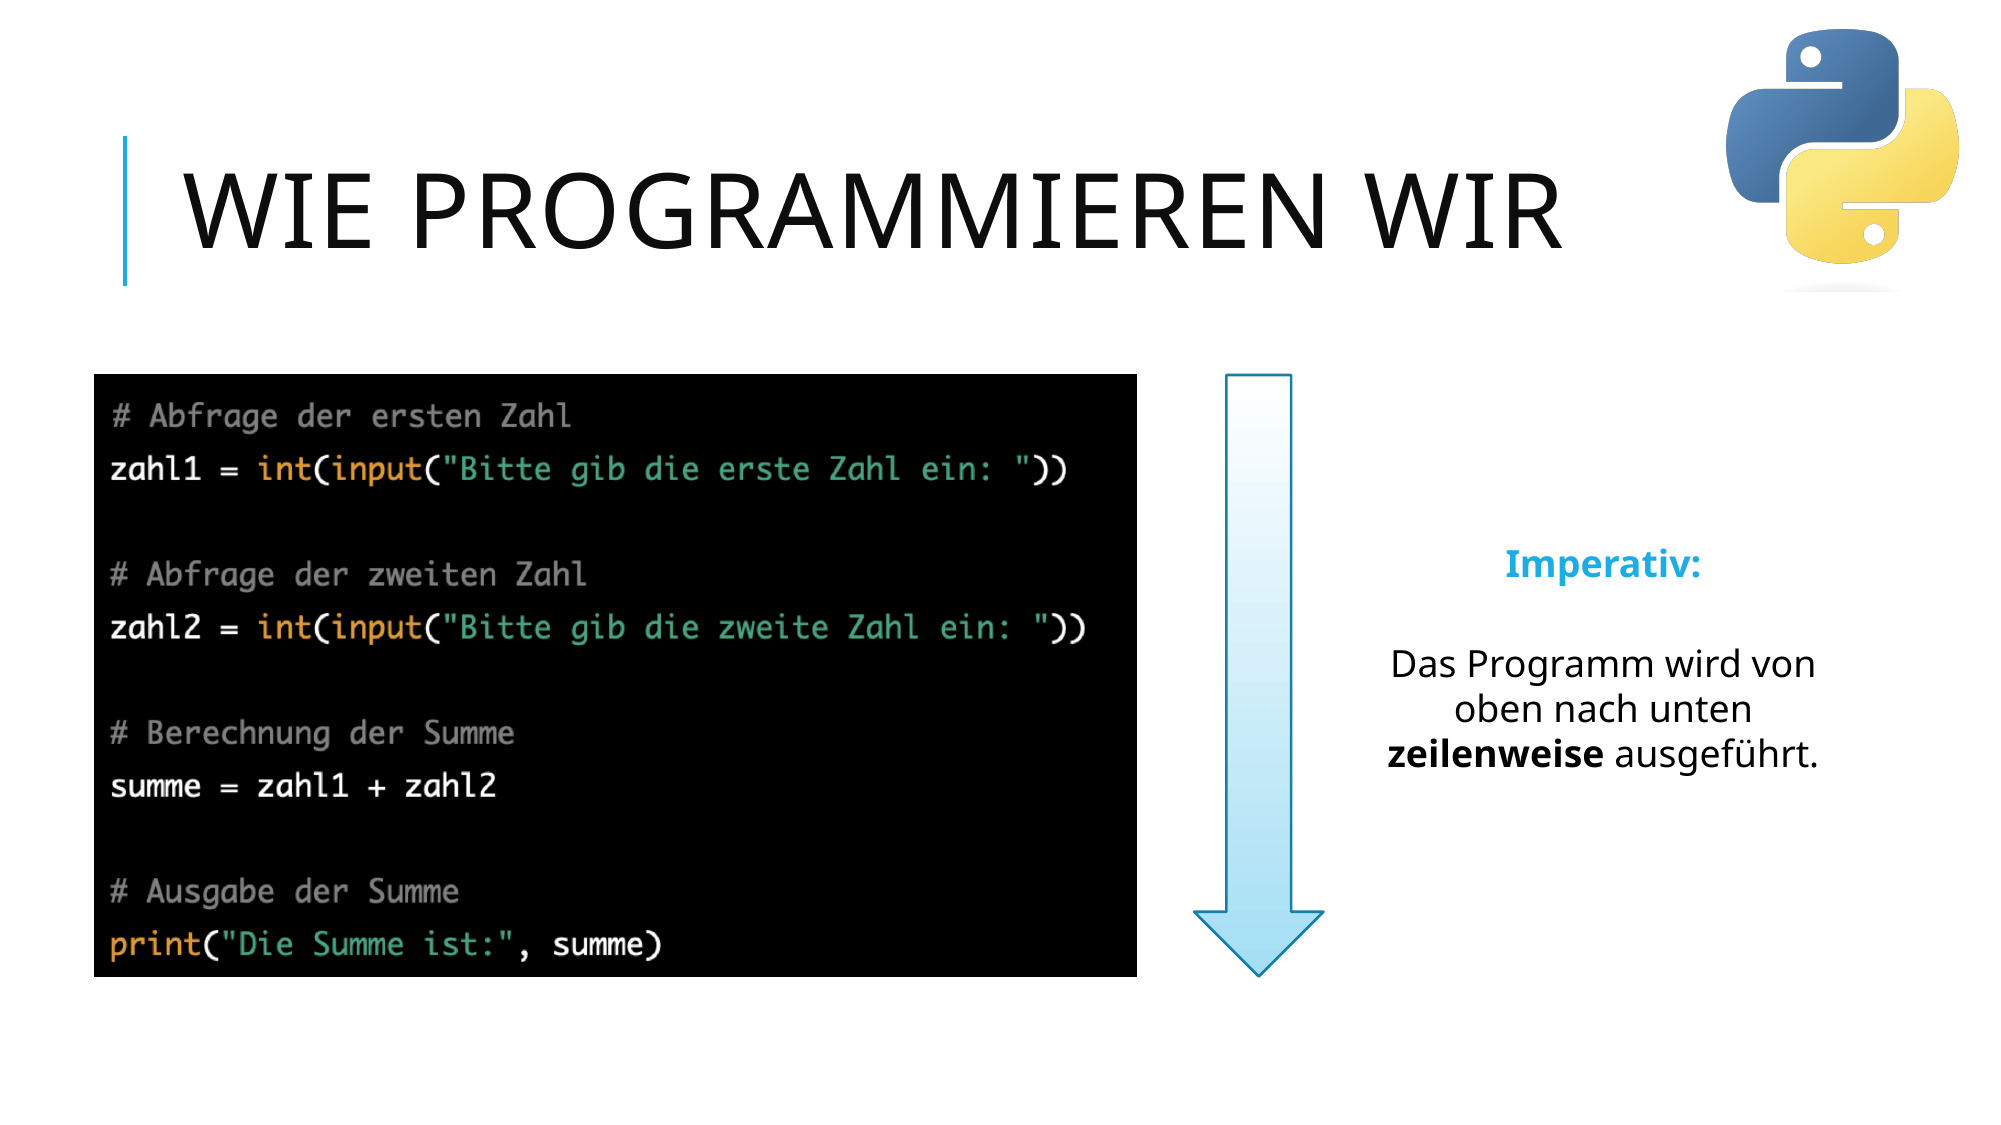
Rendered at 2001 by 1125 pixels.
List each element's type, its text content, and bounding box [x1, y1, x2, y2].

picture [1726, 29, 1967, 293]
picture [94, 374, 1137, 977]
text_box Imperativ: [1444, 532, 1763, 592]
text_box [1192, 373, 1325, 978]
title Wie Programmieren wir [168, 96, 1763, 342]
text_box Das Programm wird von oben nach unten zeilenweise ausgeführt. [1326, 632, 1881, 783]
